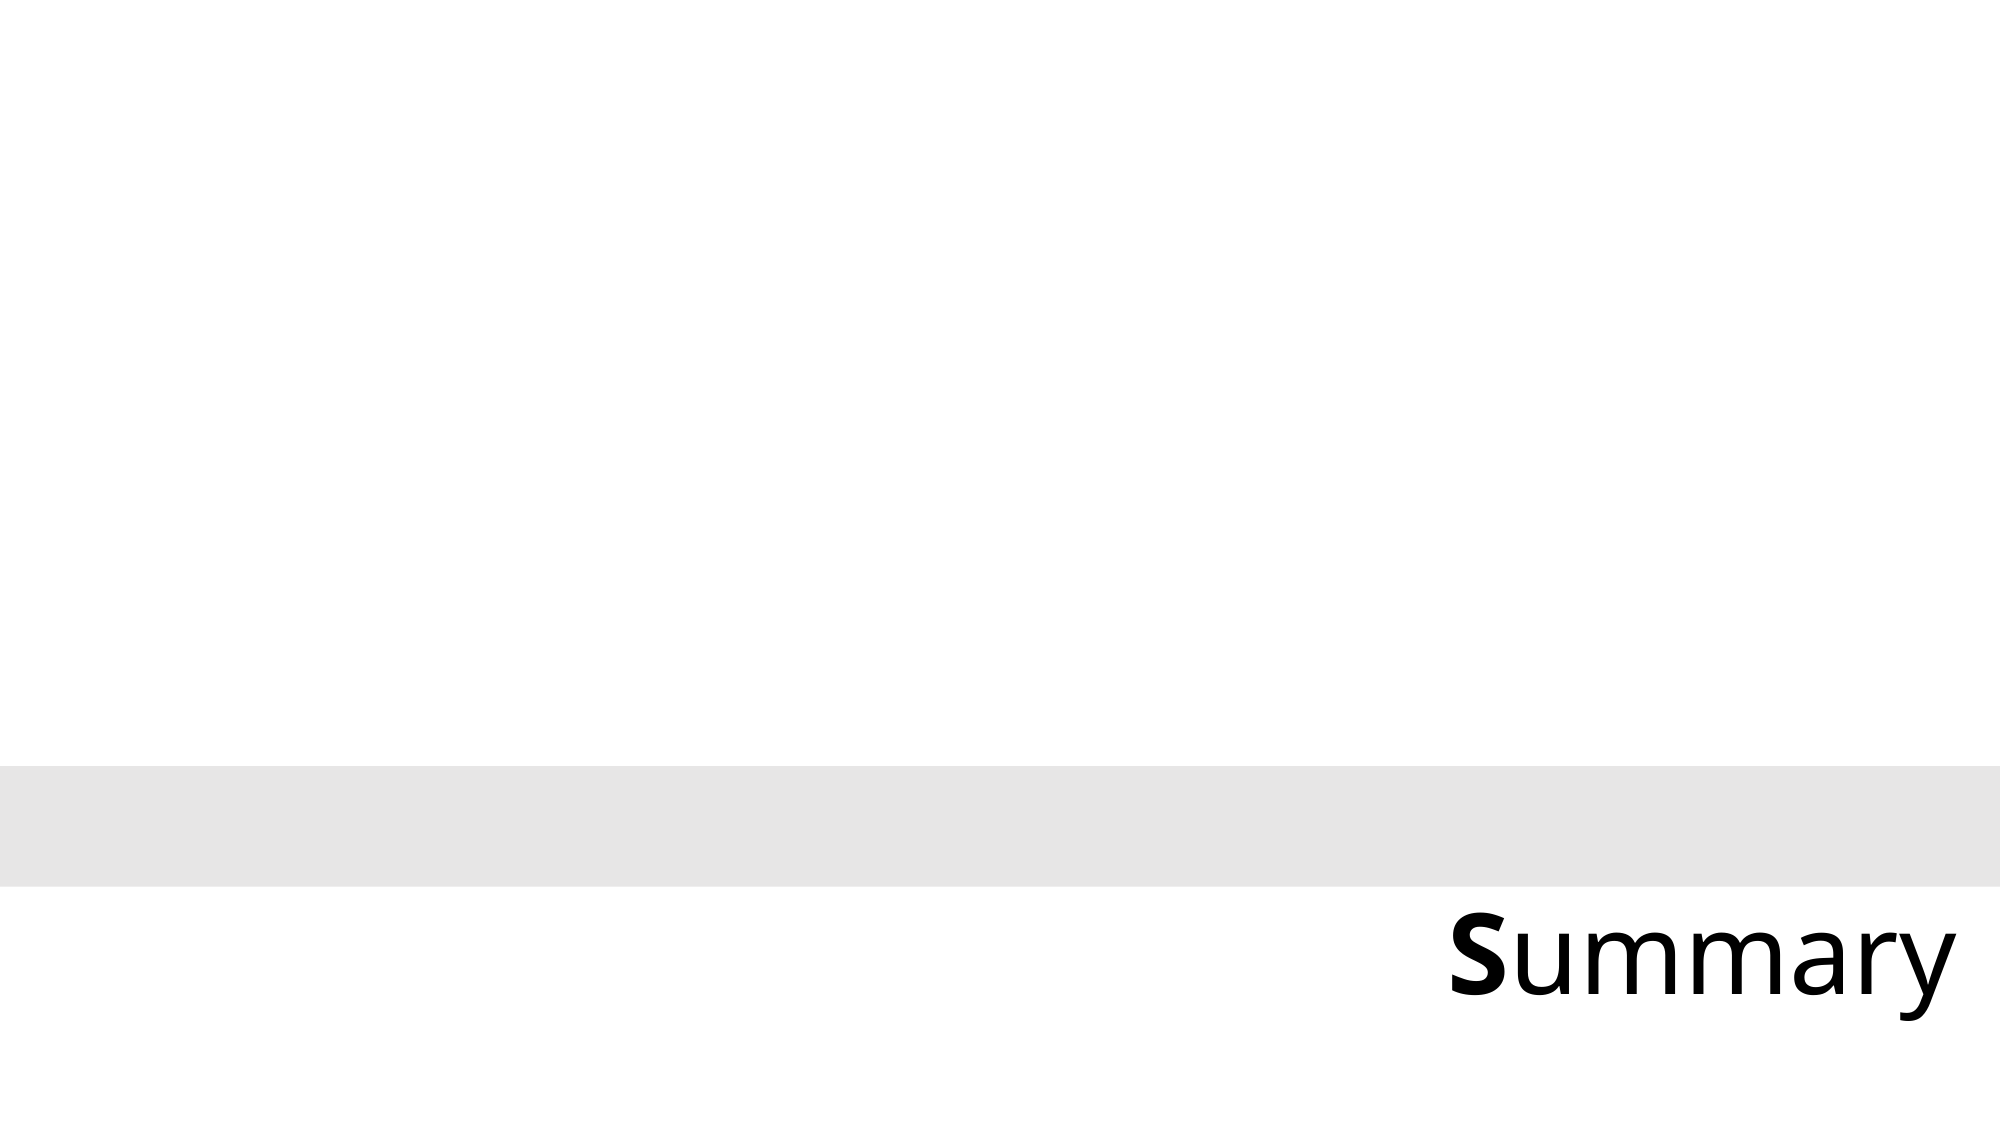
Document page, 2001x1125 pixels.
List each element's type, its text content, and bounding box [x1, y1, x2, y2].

title Summary [1432, 888, 2000, 1067]
text_box [0, 765, 2000, 888]
